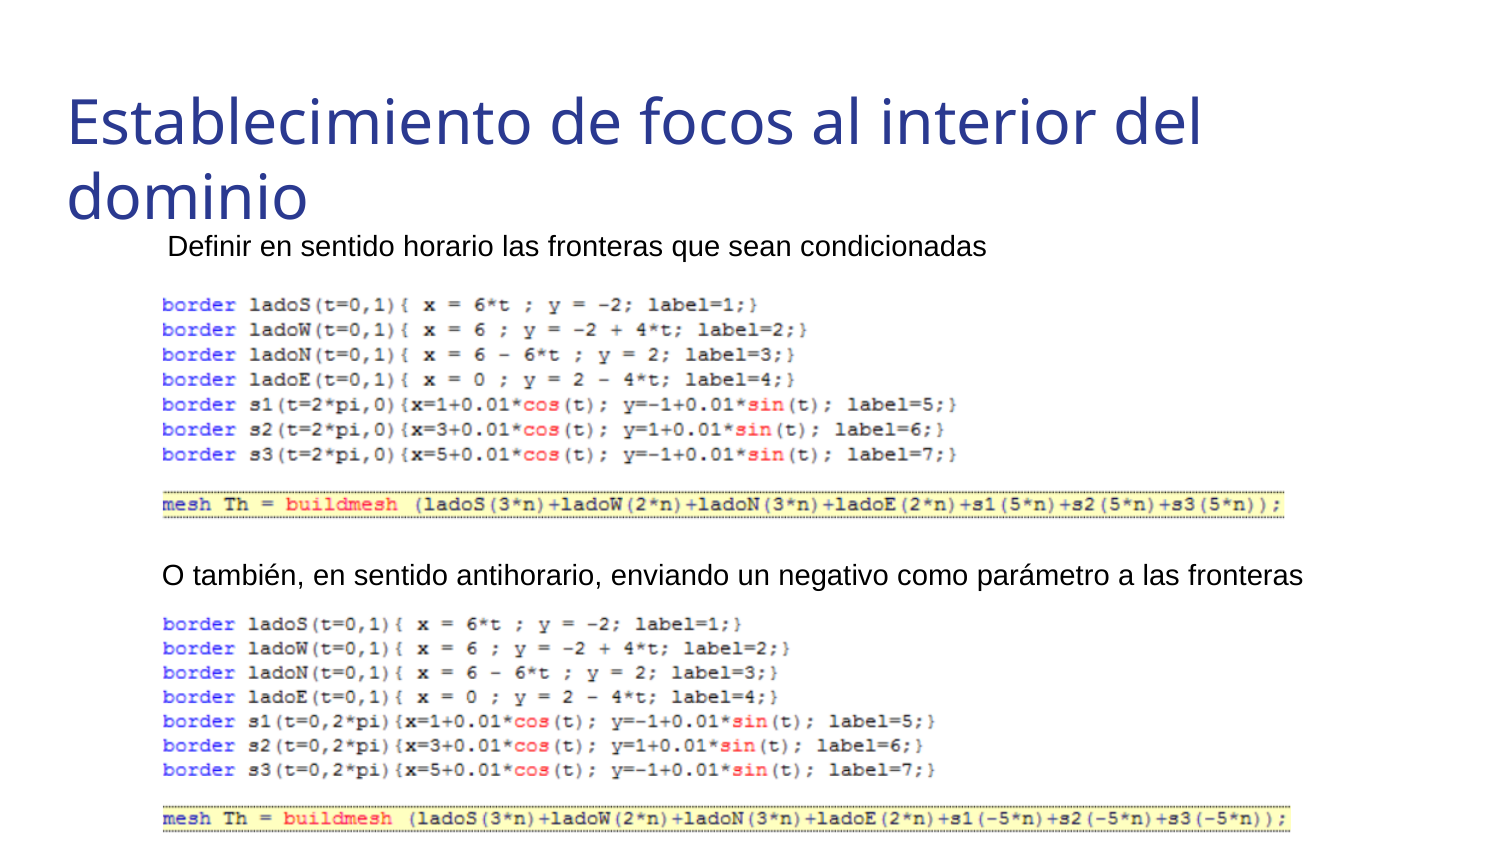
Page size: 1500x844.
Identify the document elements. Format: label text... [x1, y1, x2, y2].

title Establecimiento de focos al interior del dominio [51, 67, 1449, 167]
text_box Definir en sentido horario las fronteras que sean condicionadas [152, 212, 1348, 281]
text_box O también, en sentido antihorario, enviando un negativo como parámetro a las fronteras [146, 540, 1342, 610]
picture [162, 615, 1292, 834]
picture [162, 280, 1285, 529]
